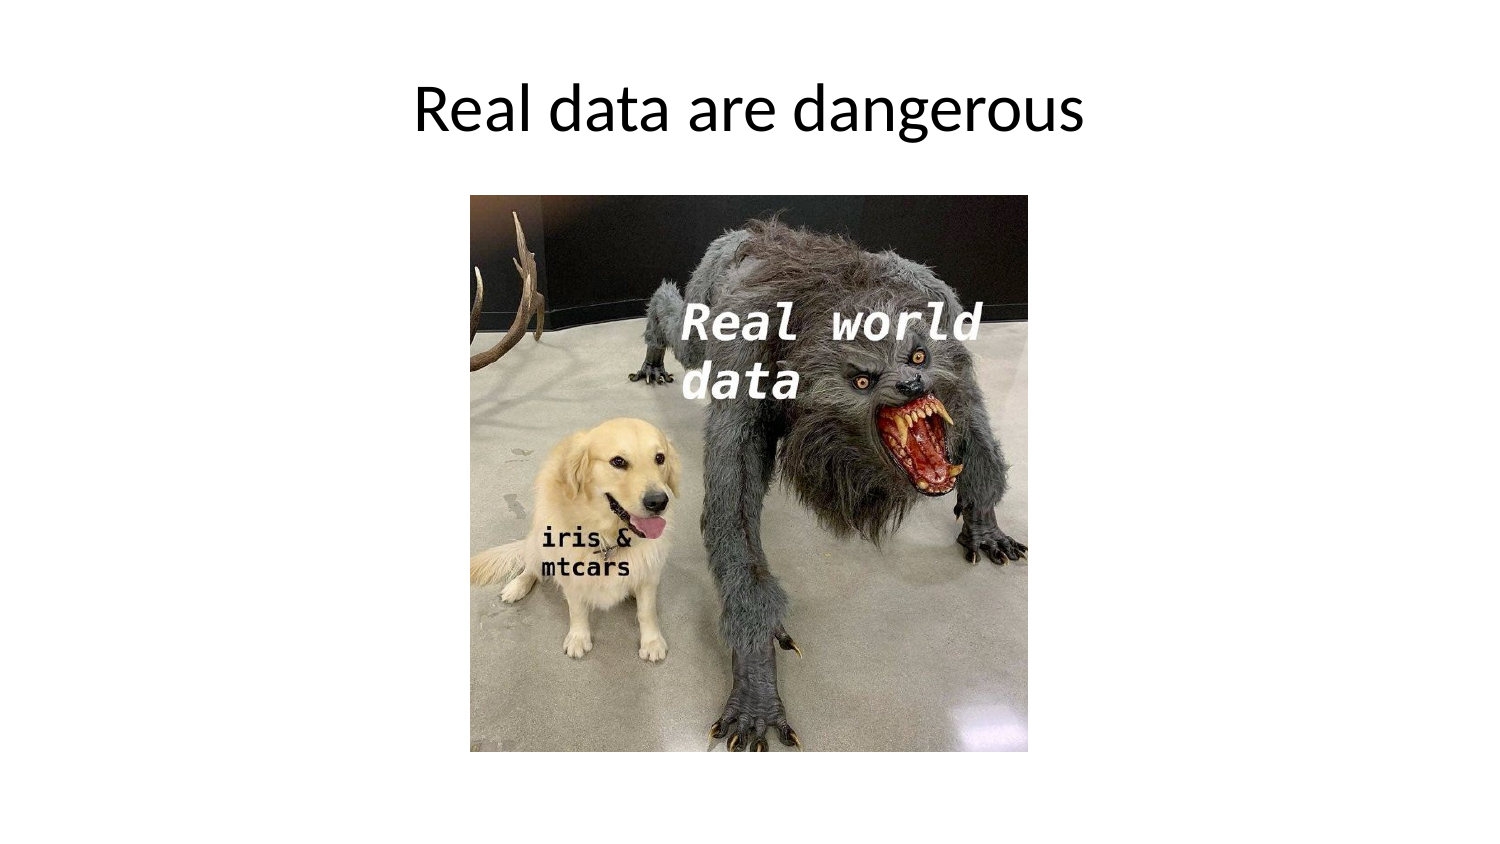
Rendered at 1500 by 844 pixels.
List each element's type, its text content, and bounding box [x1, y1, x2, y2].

title Real data are dangerous [75, 33, 1425, 175]
picture [470, 195, 1028, 753]
